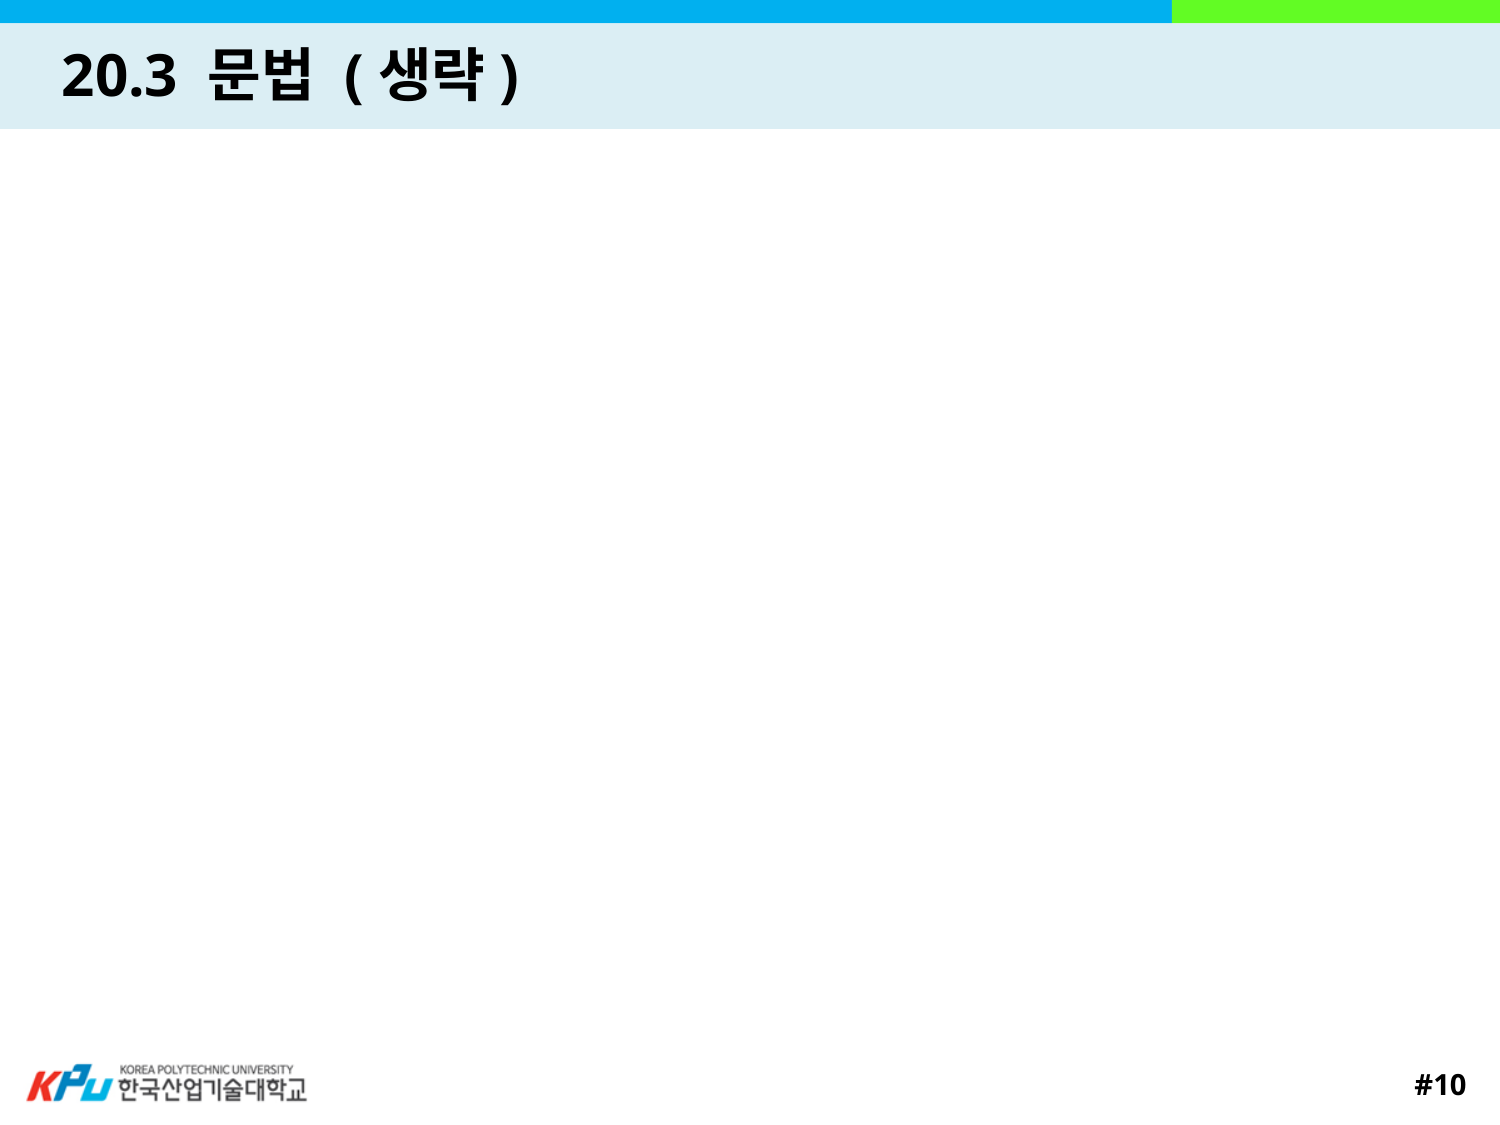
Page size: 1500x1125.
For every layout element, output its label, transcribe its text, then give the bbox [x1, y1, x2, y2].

picture [19, 1058, 313, 1110]
title 20.3 문법 (생략) [46, 40, 1454, 106]
